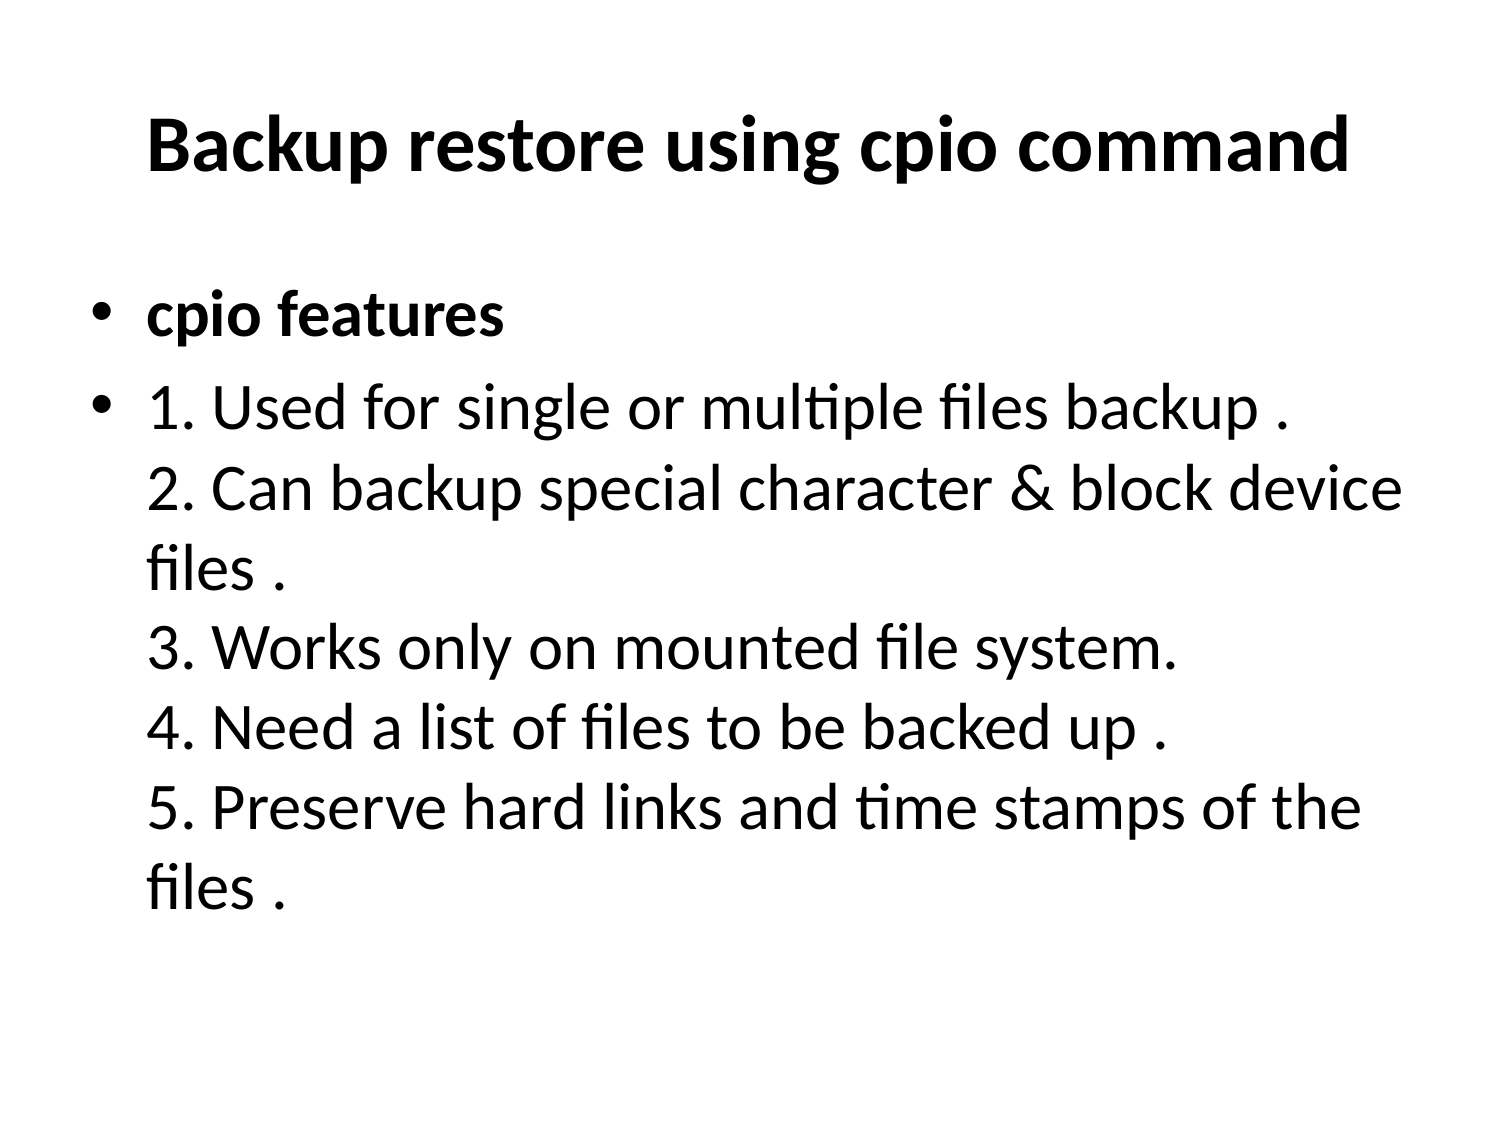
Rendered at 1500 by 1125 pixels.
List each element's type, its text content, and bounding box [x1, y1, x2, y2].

list cpio features 1. Used for single or multiple files backup . 2. Can backup special character & block device files . 3. Works only on mounted file system. 4. Need a list of files to be backed up . 5. Preserve hard links and time stamps of the files . [75, 262, 1425, 1005]
title Backup restore using cpio command [75, 45, 1425, 233]
